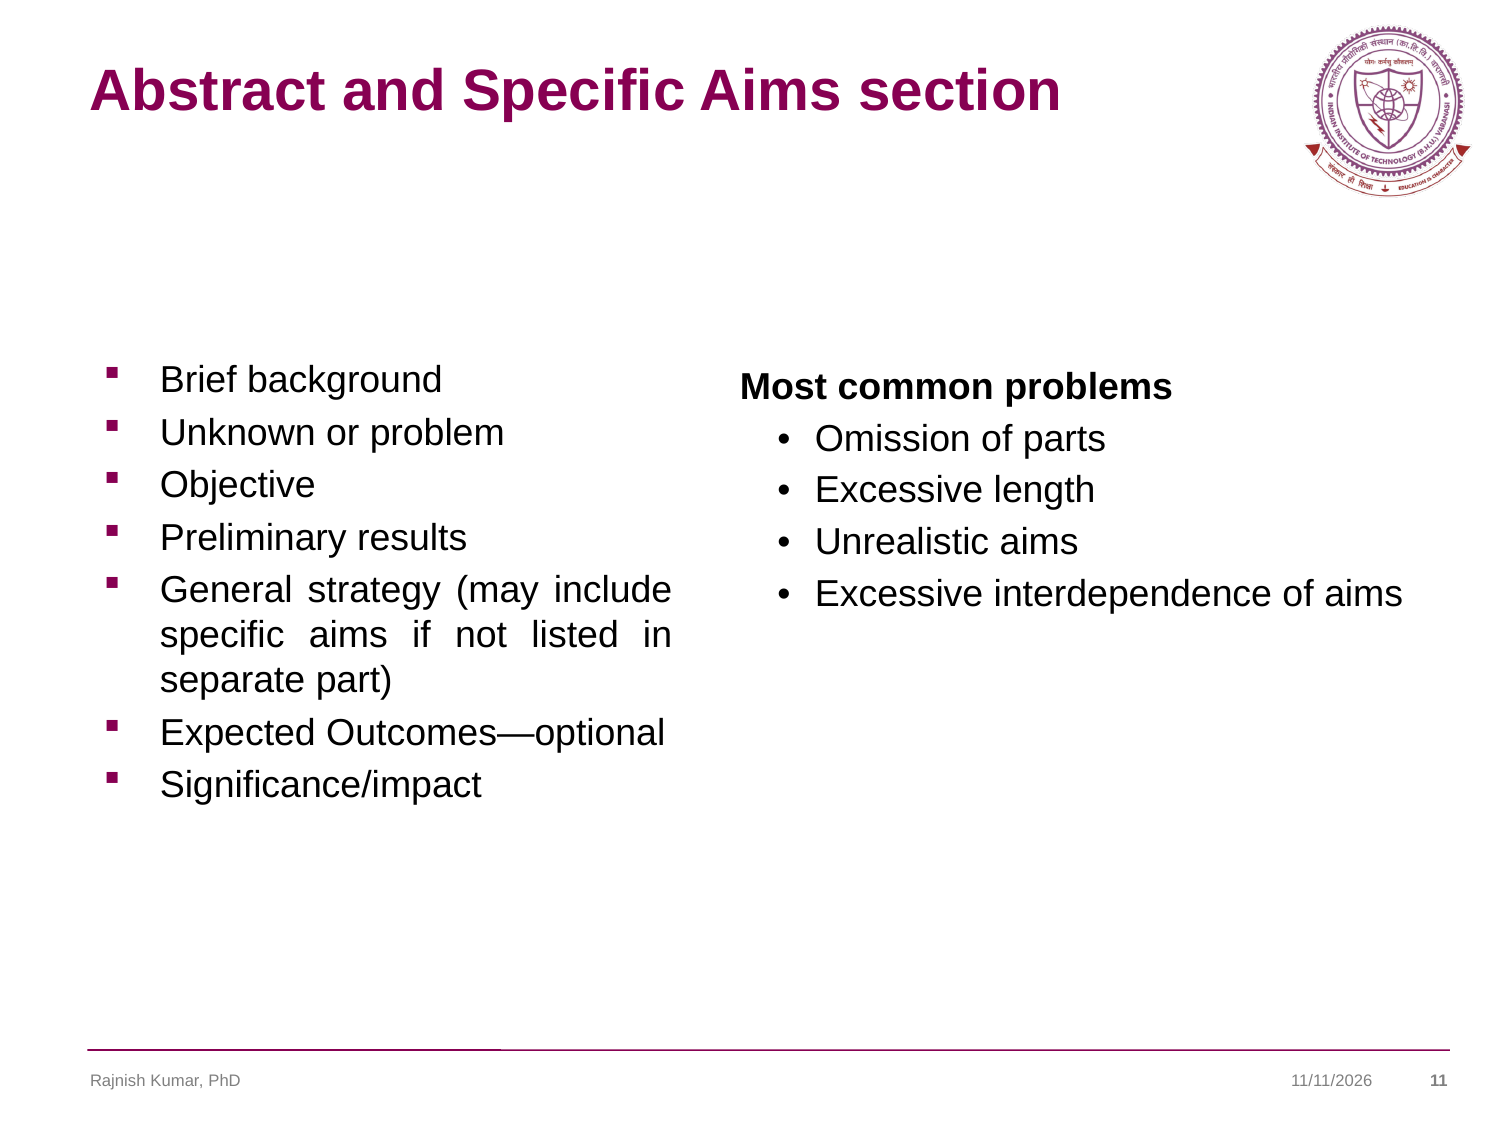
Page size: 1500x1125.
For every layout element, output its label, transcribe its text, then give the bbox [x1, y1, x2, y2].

picture [1302, 24, 1473, 198]
footer Rajnish Kumar, PhD [74, 1062, 551, 1101]
title Abstract and Specific Aims section [75, 45, 1425, 233]
slide_number 11 [1349, 1062, 1463, 1101]
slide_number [1074, 1062, 1349, 1101]
list Brief background Unknown or problem Objective Preliminary results General strategy (may include specific aims if not listed in separate part) Expected Outcomes—optional Significance/impact [88, 347, 688, 1023]
text_box Most common problems • Omission of parts • Excessive length • Unrealistic aims • Excessive interdependence of aims [724, 347, 1475, 622]
